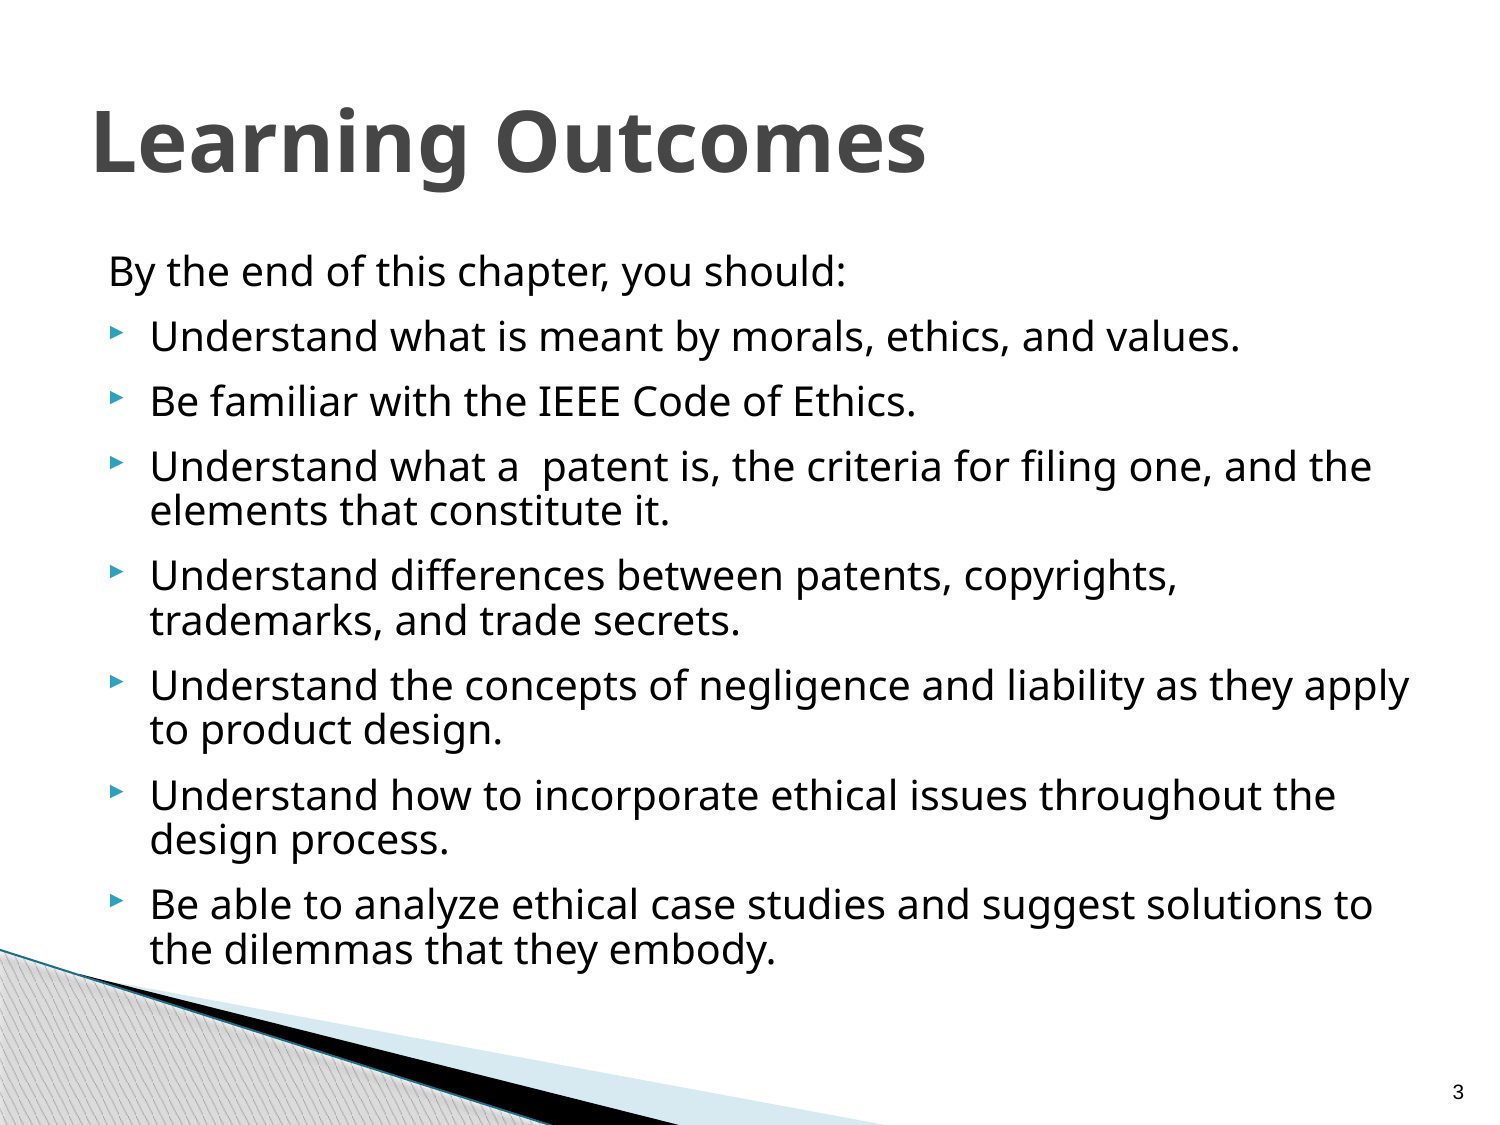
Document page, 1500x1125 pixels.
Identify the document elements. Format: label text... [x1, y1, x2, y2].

list By the end of this chapter, you should: Understand what is meant by morals, ethics, and values. Be familiar with the IEEE Code of Ethics. Understand what a patent is, the criteria for filing one, and the elements that constitute it. Understand differences between patents, copyrights, trademarks, and trade secrets. Understand the concepts of negligence and liability as they apply to product design. Understand how to incorporate ethical issues throughout the design process. Be able to analyze ethical case studies and suggest solutions to the dilemmas that they embody. [74, 242, 1426, 986]
title Learning Outcomes [75, 45, 1388, 233]
slide_number 3 [1418, 1051, 1479, 1112]
